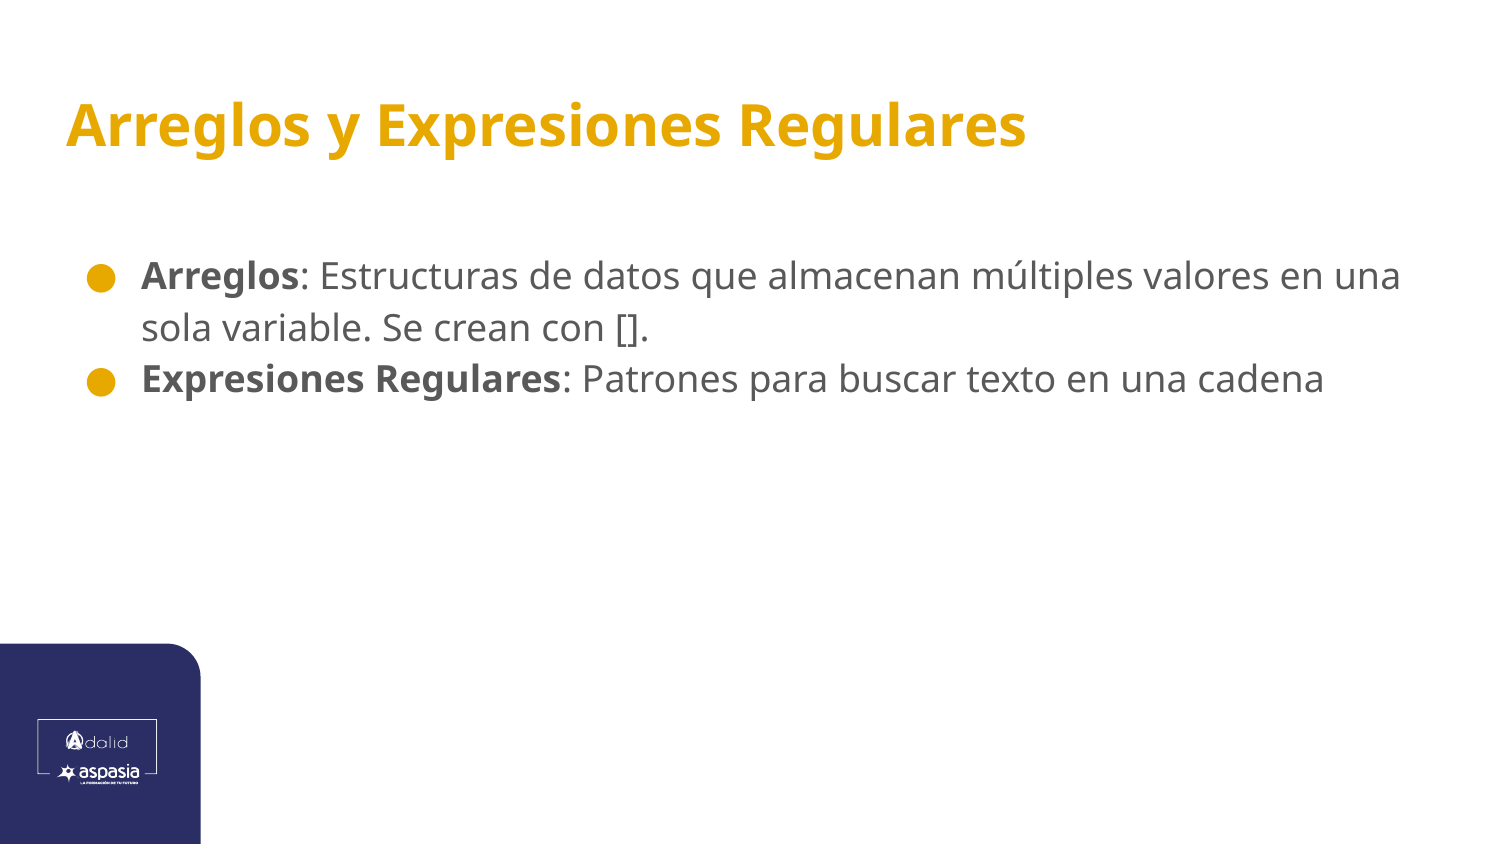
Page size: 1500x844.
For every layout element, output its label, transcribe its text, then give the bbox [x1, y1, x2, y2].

list Arreglos: Estructuras de datos que almacenan múltiples valores en una sola variable. Se crean con []. Expresiones Regulares: Patrones para buscar texto en una cadena [51, 231, 1449, 735]
title Arreglos y Expresiones Regulares [51, 72, 1449, 231]
picture [0, 643, 201, 844]
